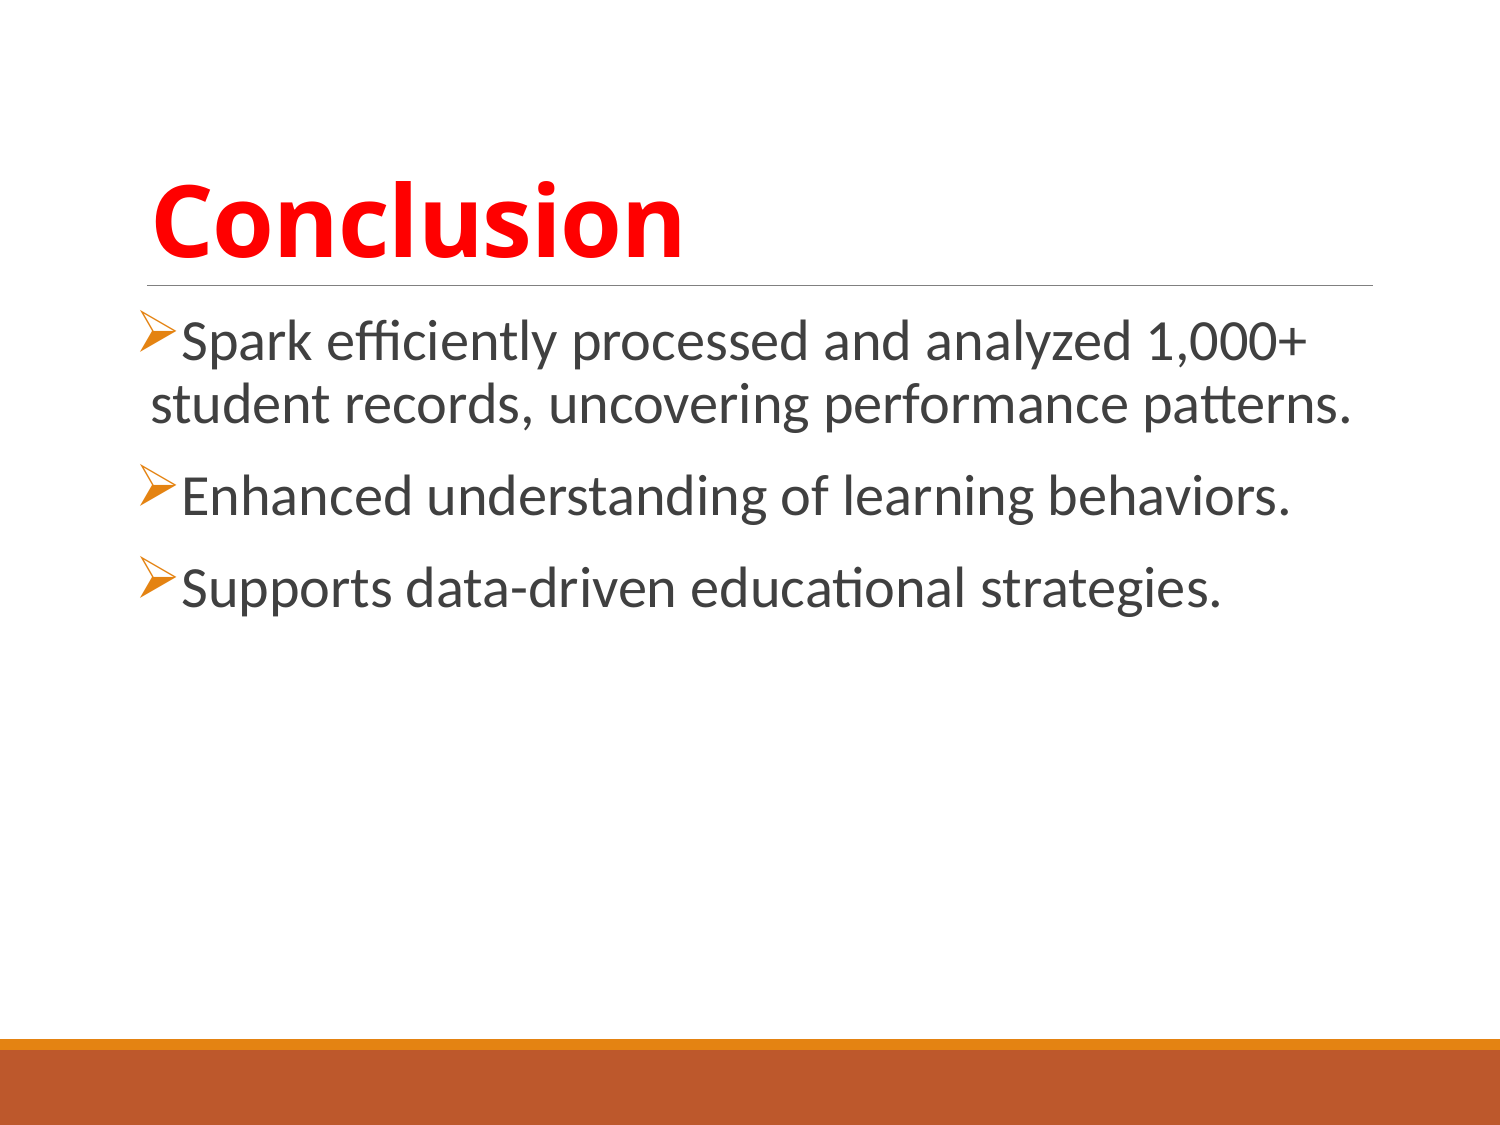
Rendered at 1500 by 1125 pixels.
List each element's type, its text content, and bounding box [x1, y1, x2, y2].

list Spark efficiently processed and analyzed 1,000+ student records, uncovering performance patterns. Enhanced understanding of learning behaviors. Supports data-driven educational strategies. [135, 302, 1373, 963]
title Conclusion [135, 47, 1373, 285]
